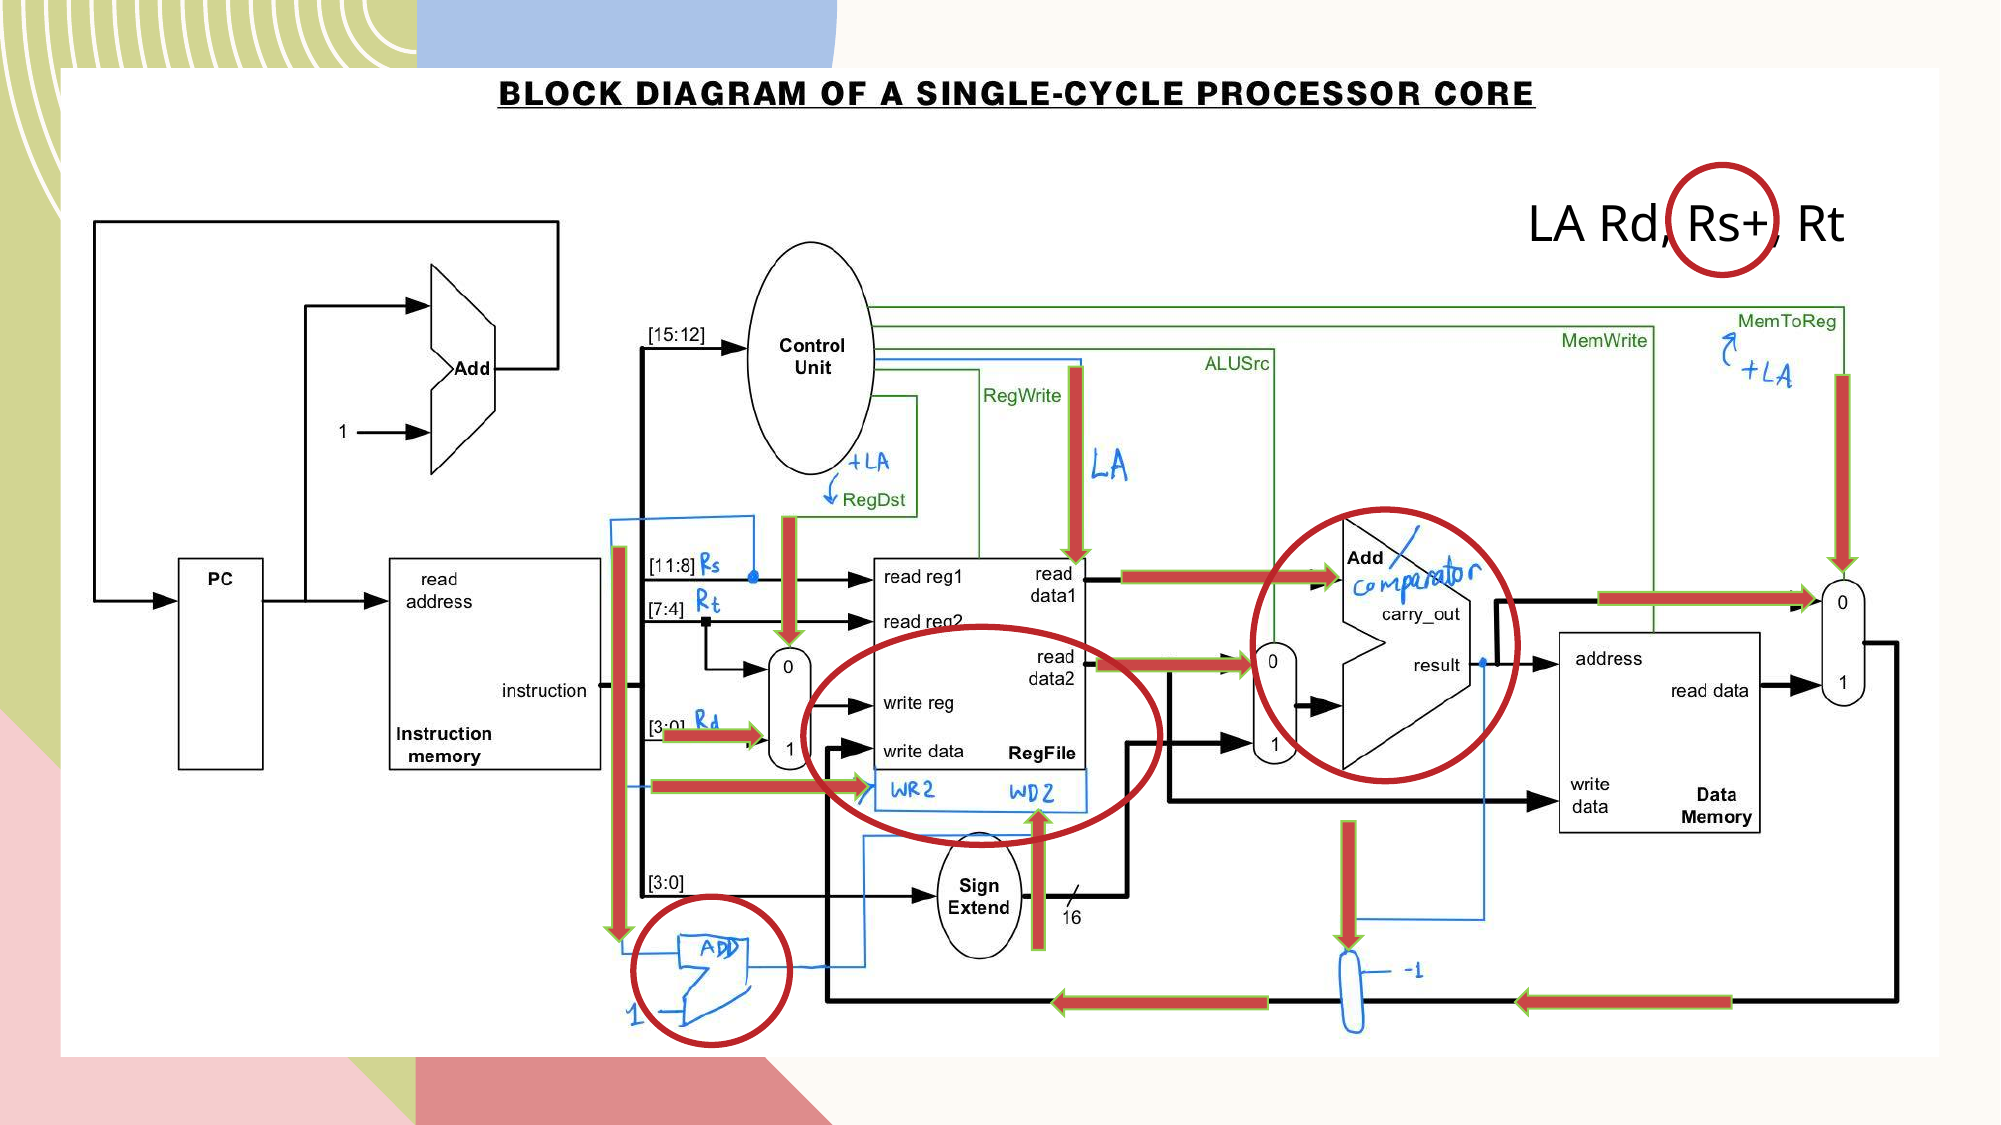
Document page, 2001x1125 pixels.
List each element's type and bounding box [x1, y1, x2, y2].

picture [60, 68, 1940, 1057]
